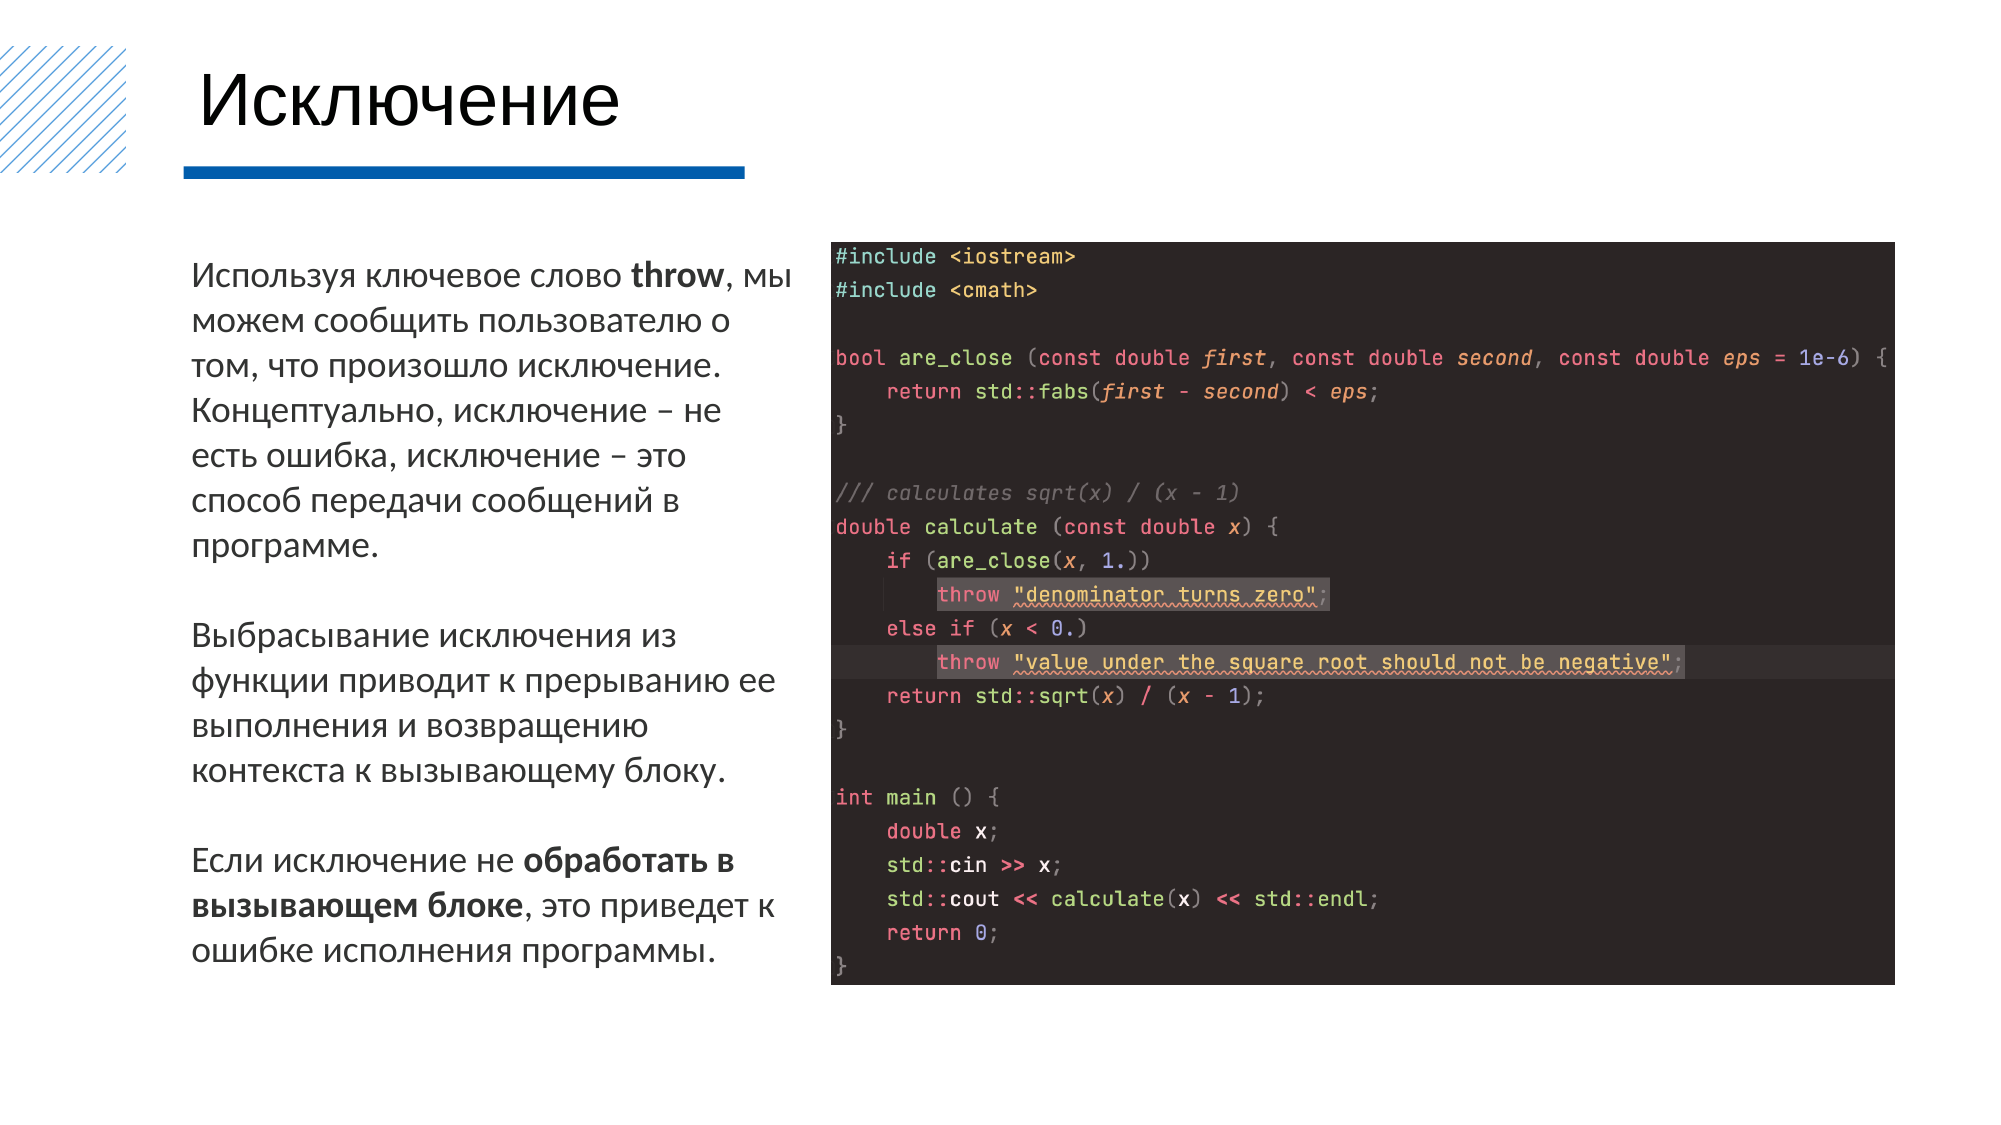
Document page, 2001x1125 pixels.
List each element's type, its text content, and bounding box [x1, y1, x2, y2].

text_box Используя ключевое слово throw, мы можем сообщить пользователю о том, что произошло исключение. Концептуально, исключение – не есть ошибка, исключение – это способ передачи сообщений в программе. Выбрасывание исключения из функции приводит к прерыванию ее выполнения и возвращению контекста к вызывающему блоку. Если исключение не обработать в вызывающем блоке, это приведет к ошибке исполнения программы. [183, 242, 804, 978]
picture [0, 46, 126, 173]
list Исключение [183, 58, 1780, 149]
picture [830, 242, 1895, 986]
